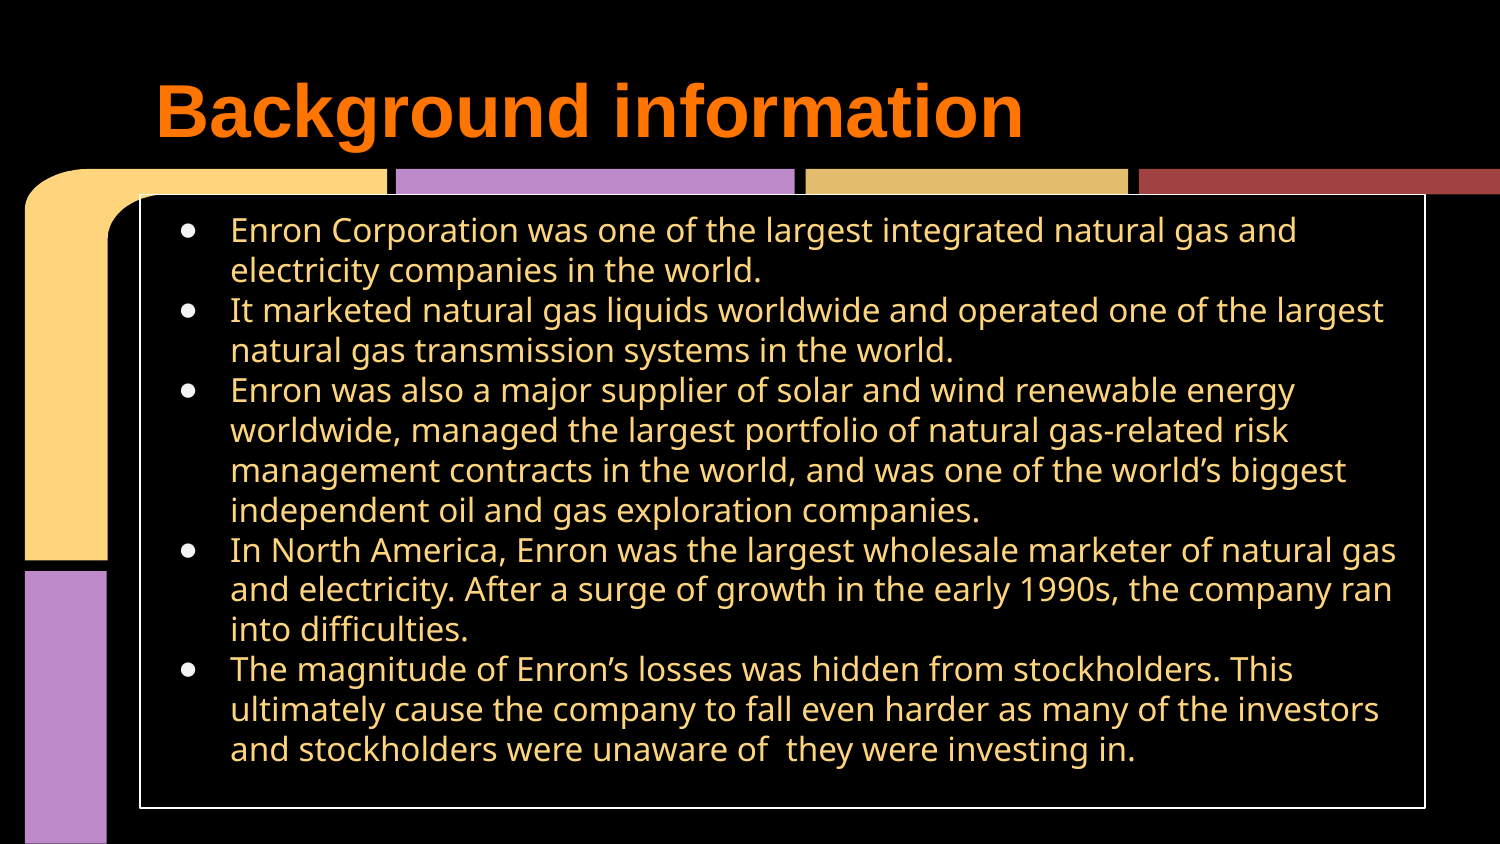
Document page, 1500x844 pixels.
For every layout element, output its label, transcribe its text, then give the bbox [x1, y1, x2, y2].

list Enron Corporation was one of the largest integrated natural gas and electricity companies in the world. It marketed natural gas liquids worldwide and operated one of the largest natural gas transmission systems in the world. Enron was also a major supplier of solar and wind renewable energy worldwide, managed the largest portfolio of natural gas-related risk management contracts in the world, and was one of the world’s biggest independent oil and gas exploration companies. In North America, Enron was the largest wholesale marketer of natural gas and electricity. After a surge of growth in the early 1990s, the company ran into difficulties. The magnitude of Enron’s losses was hidden from stockholders. This ultimately cause the company to fall even harder as many of the investors and stockholders were unaware of they were investing in. [140, 194, 1425, 808]
title Background information [140, 26, 1425, 168]
